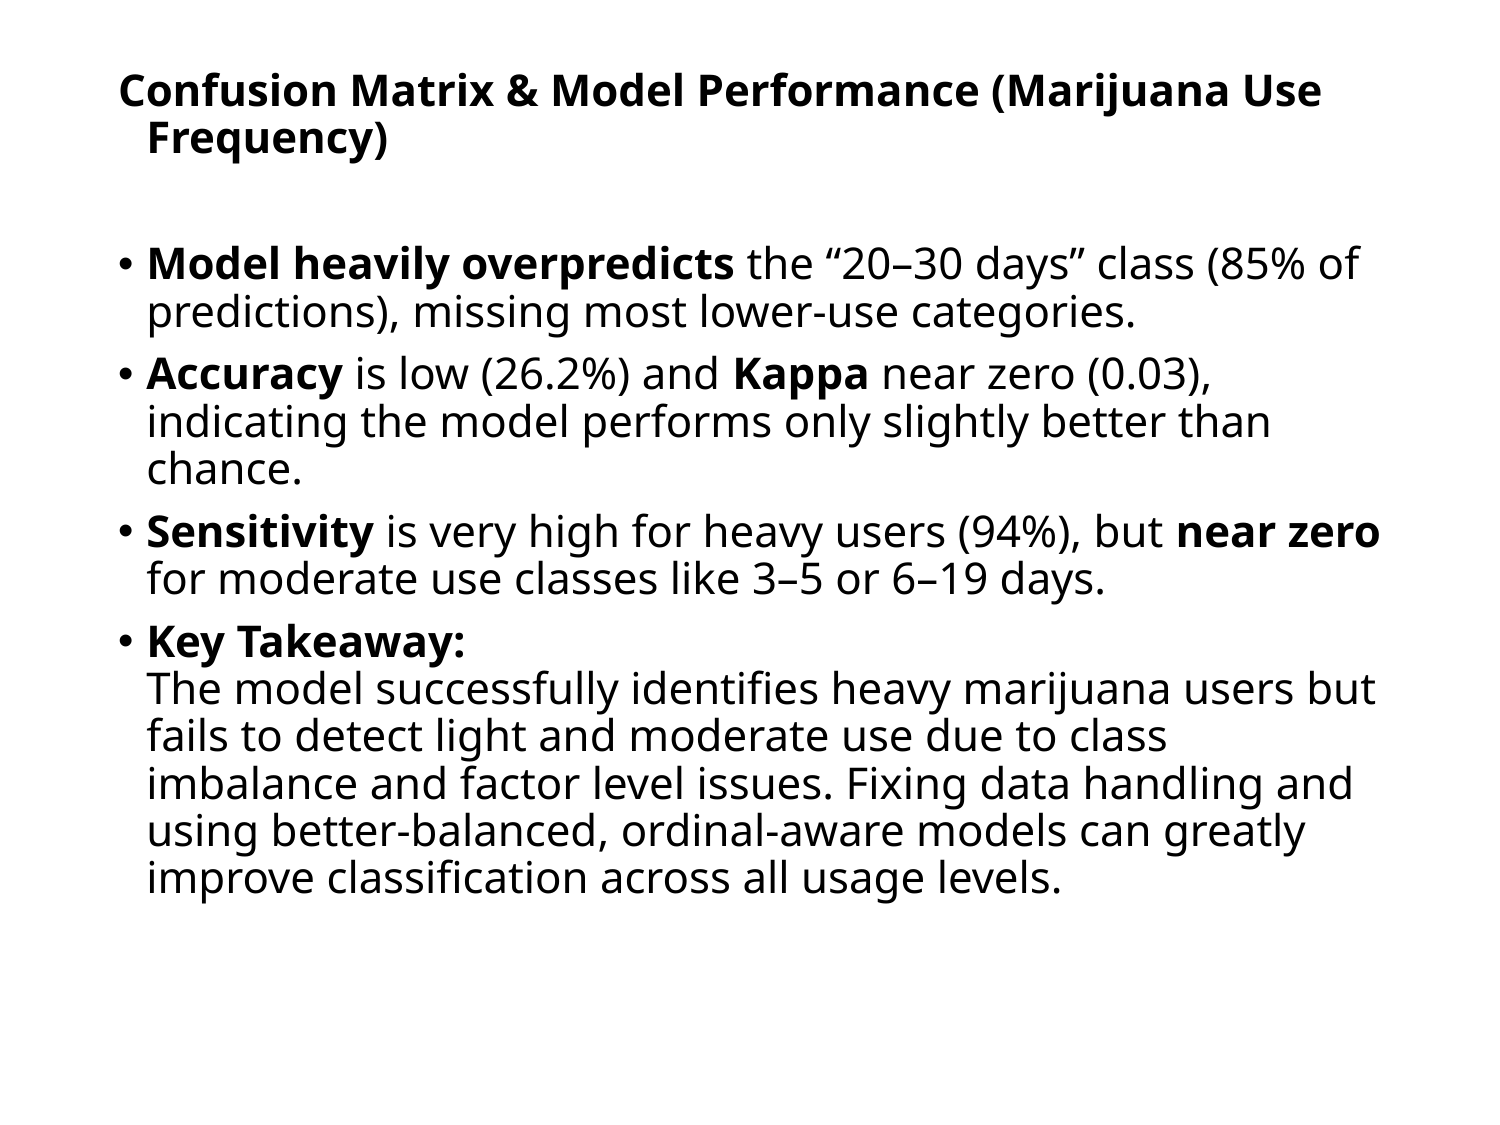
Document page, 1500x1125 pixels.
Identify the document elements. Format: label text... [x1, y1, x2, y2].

list Confusion Matrix & Model Performance (Marijuana Use Frequency) Model heavily overpredicts the “20–30 days” class (85% of predictions), missing most lower-use categories. Accuracy is low (26.2%) and Kappa near zero (0.03), indicating the model performs only slightly better than chance. Sensitivity is very high for heavy users (94%), but near zero for moderate use classes like 3–5 or 6–19 days. Key Takeaway: The model successfully identifies heavy marijuana users but fails to detect light and moderate use due to class imbalance and factor level issues. Fixing data handling and using better-balanced, ordinal-aware models can greatly improve classification across all usage levels. [103, 61, 1397, 1014]
